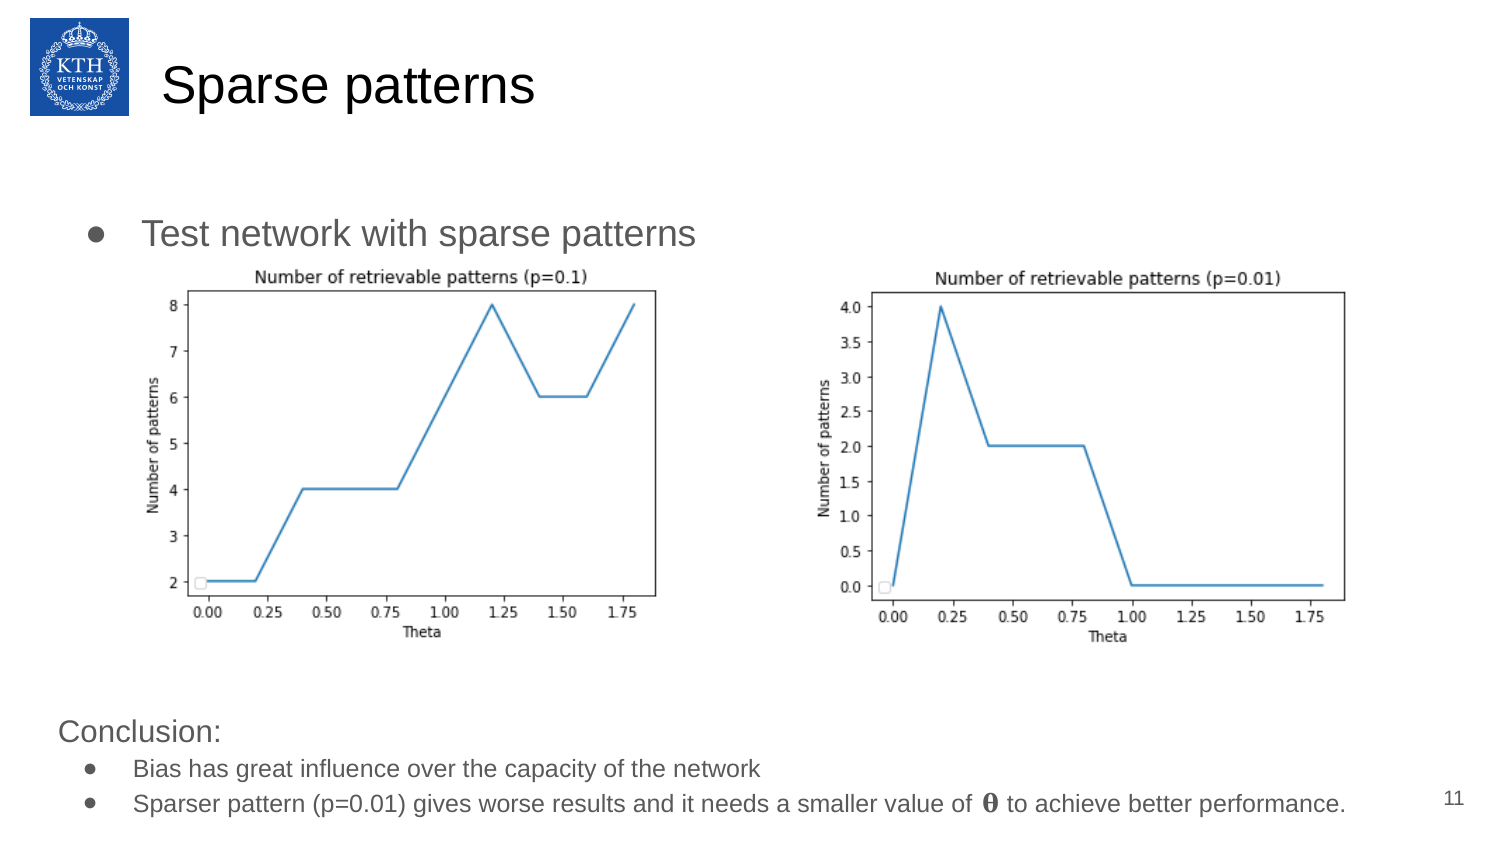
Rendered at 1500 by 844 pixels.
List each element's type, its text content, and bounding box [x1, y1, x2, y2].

list Test network with sparse patterns [51, 187, 1449, 749]
title Sparse patterns [146, 35, 1500, 130]
text_box Conclusion: Bias has great influence over the capacity of the network Sparser pattern (p=0.01) gives worse results and it needs a smaller value of 𝛉 to achieve better performance. [42, 677, 1390, 833]
picture [30, 18, 129, 116]
picture [800, 260, 1385, 652]
picture [133, 260, 718, 650]
slide_number ‹#› [1390, 764, 1480, 830]
